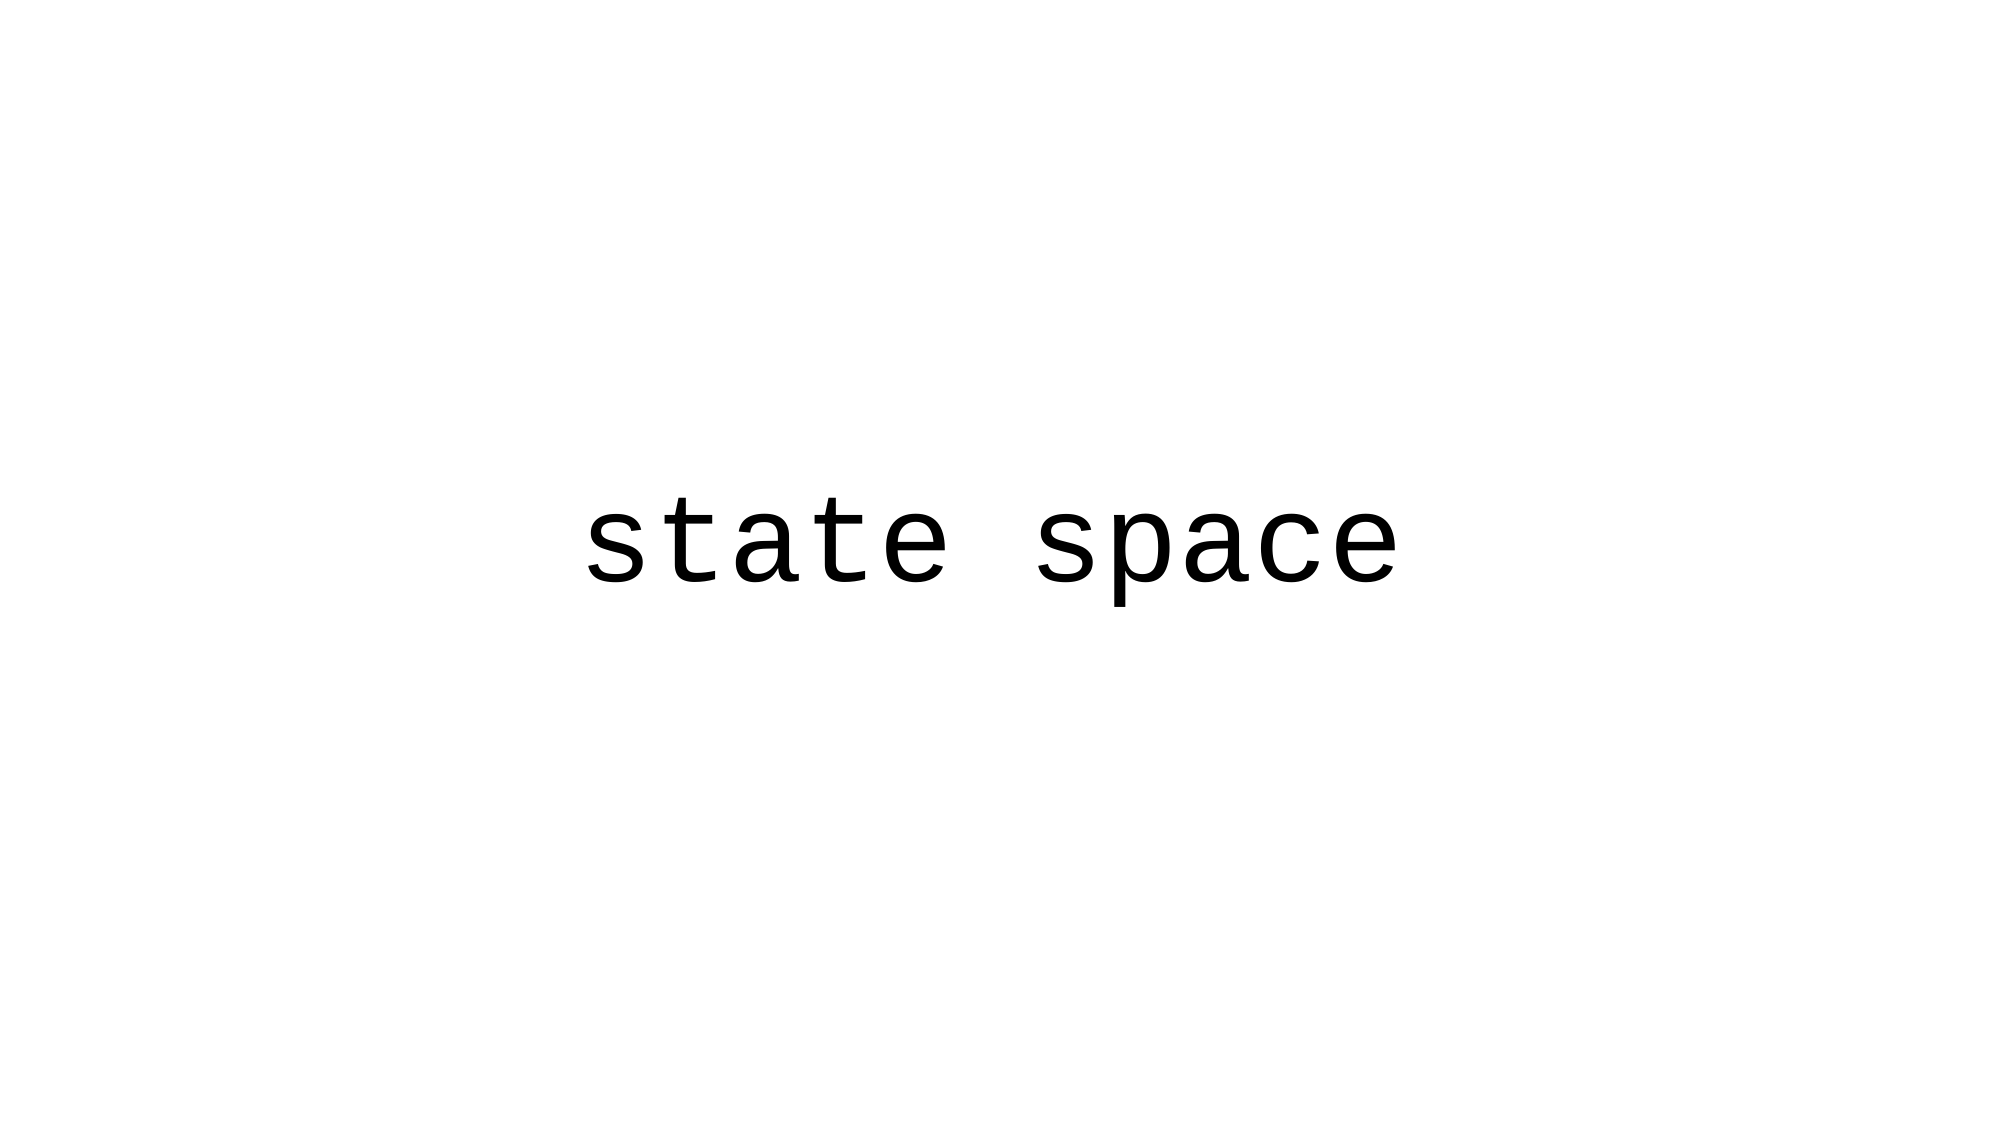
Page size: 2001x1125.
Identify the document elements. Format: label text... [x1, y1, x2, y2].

text_box state space [510, 451, 1472, 616]
text_box [36, 399, 1946, 681]
